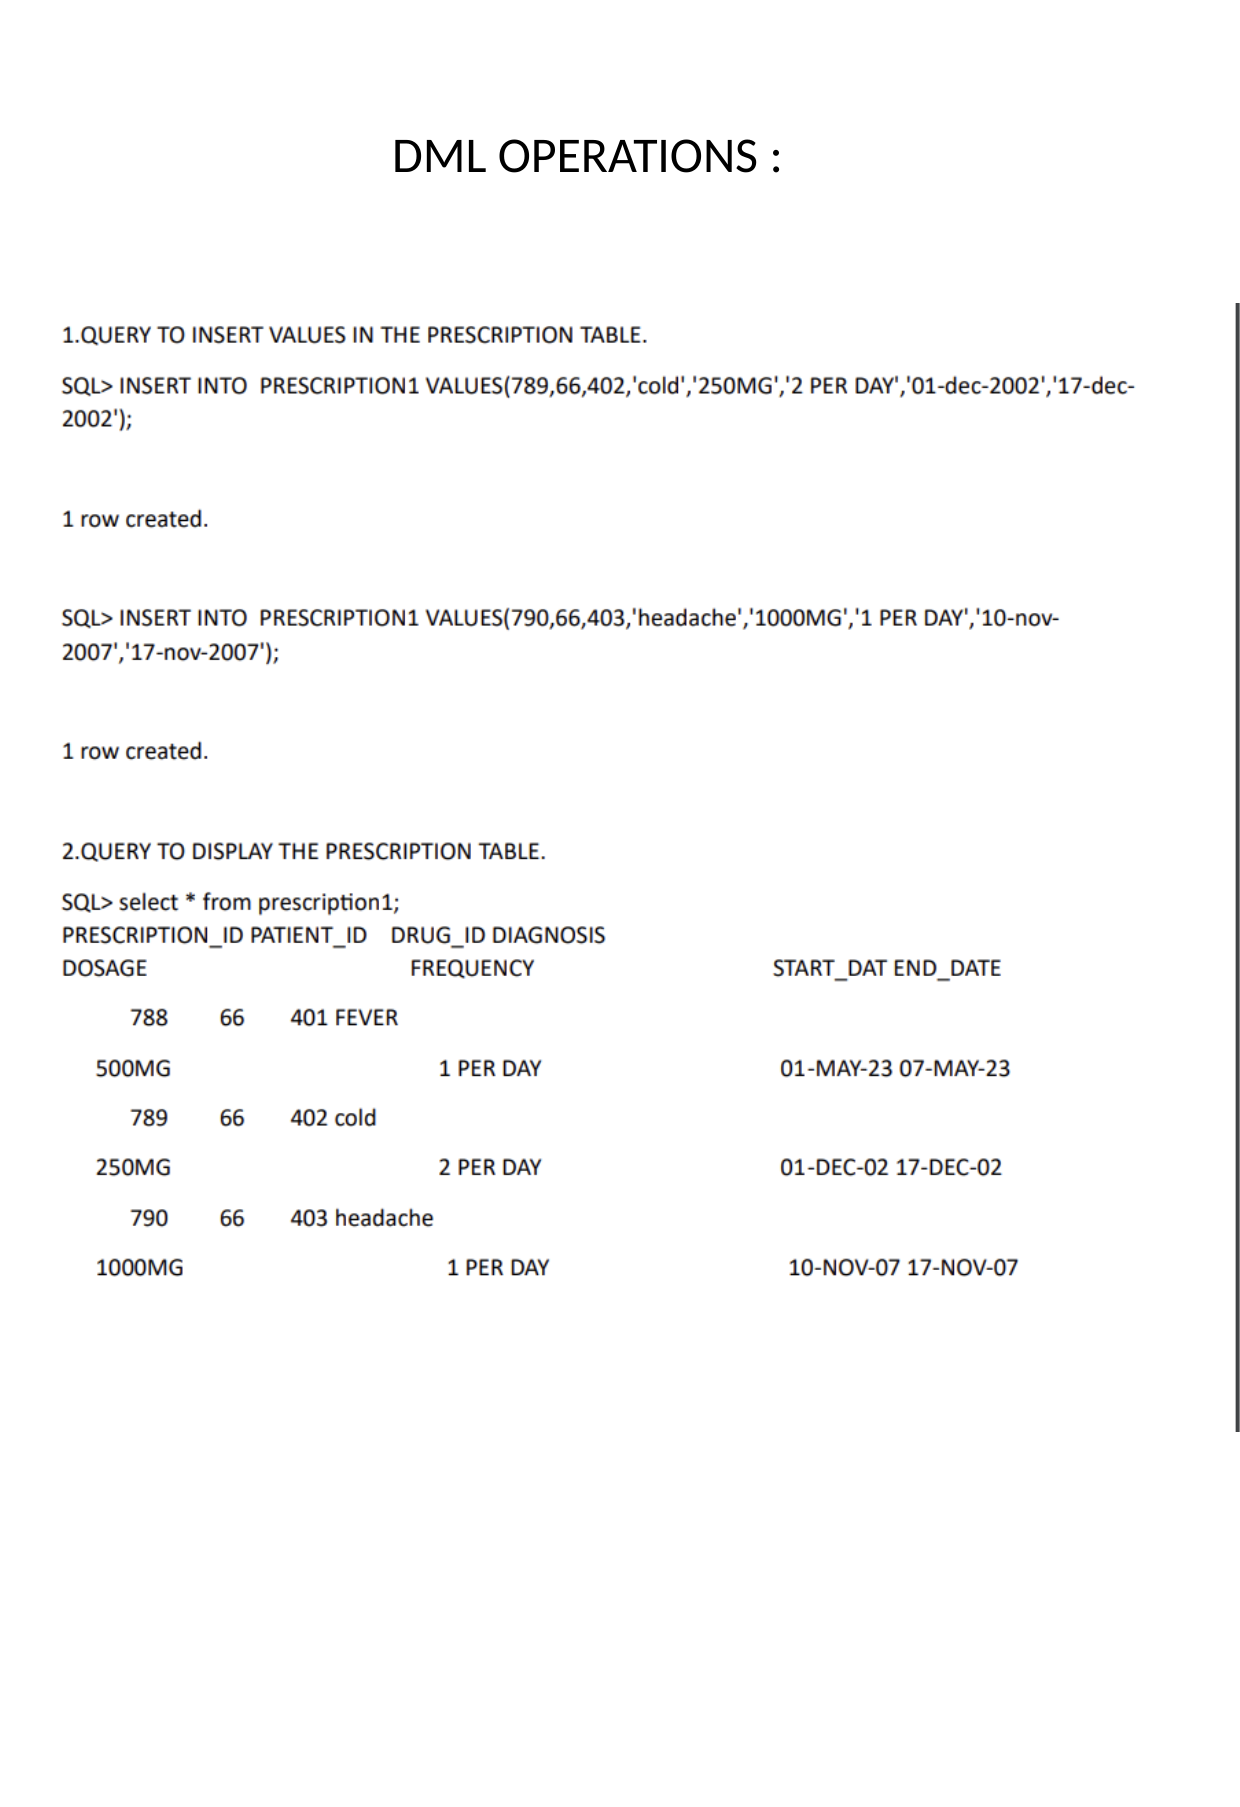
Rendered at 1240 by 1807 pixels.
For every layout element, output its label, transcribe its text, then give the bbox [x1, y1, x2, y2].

text_box DML OPERATIONS : [377, 115, 820, 191]
picture [0, 302, 1240, 1432]
